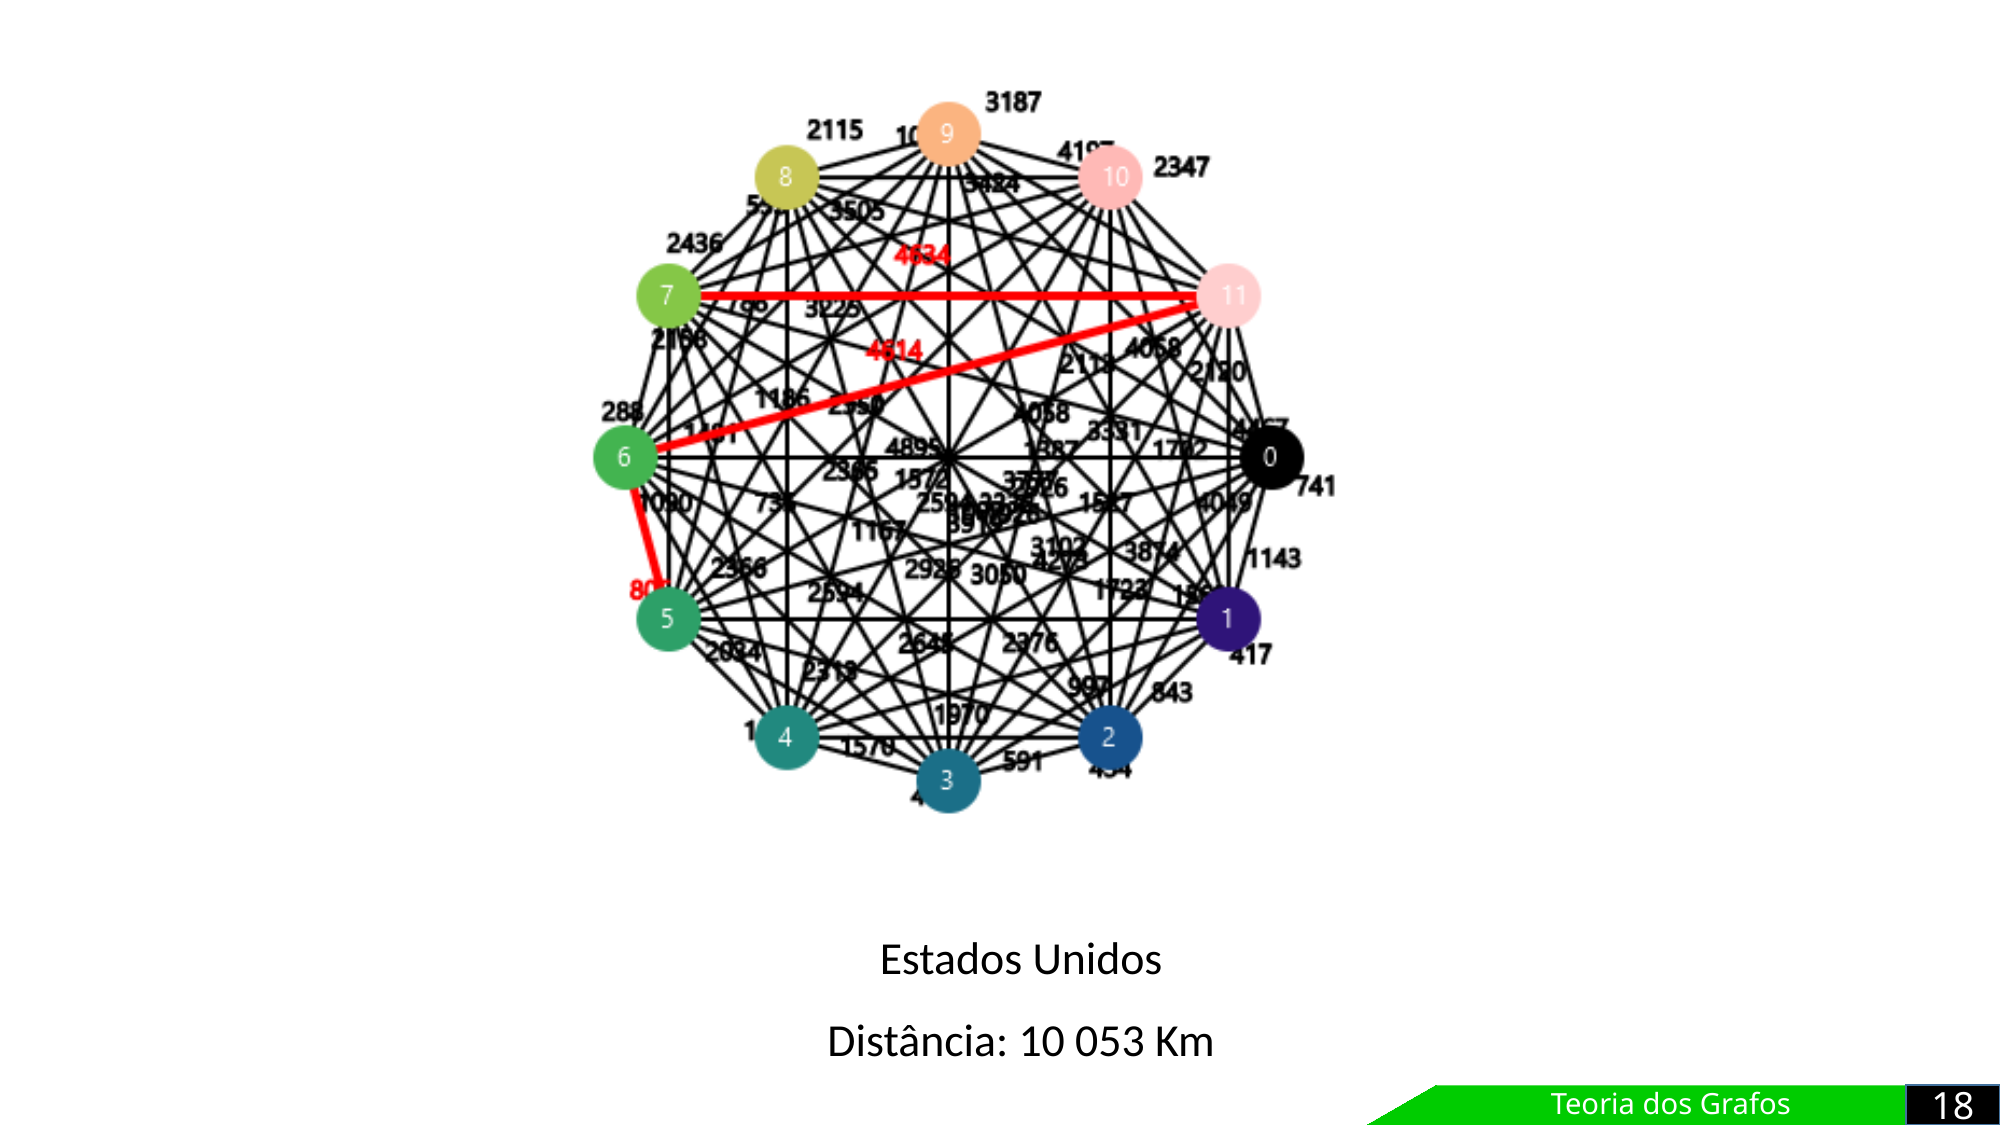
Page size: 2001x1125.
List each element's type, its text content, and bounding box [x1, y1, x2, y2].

text_box 18 [1905, 1084, 2000, 1125]
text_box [1367, 1085, 1906, 1125]
text_box Estados Unidos Distância: 10 053 Km [360, 893, 1683, 1125]
picture [484, 0, 1531, 913]
